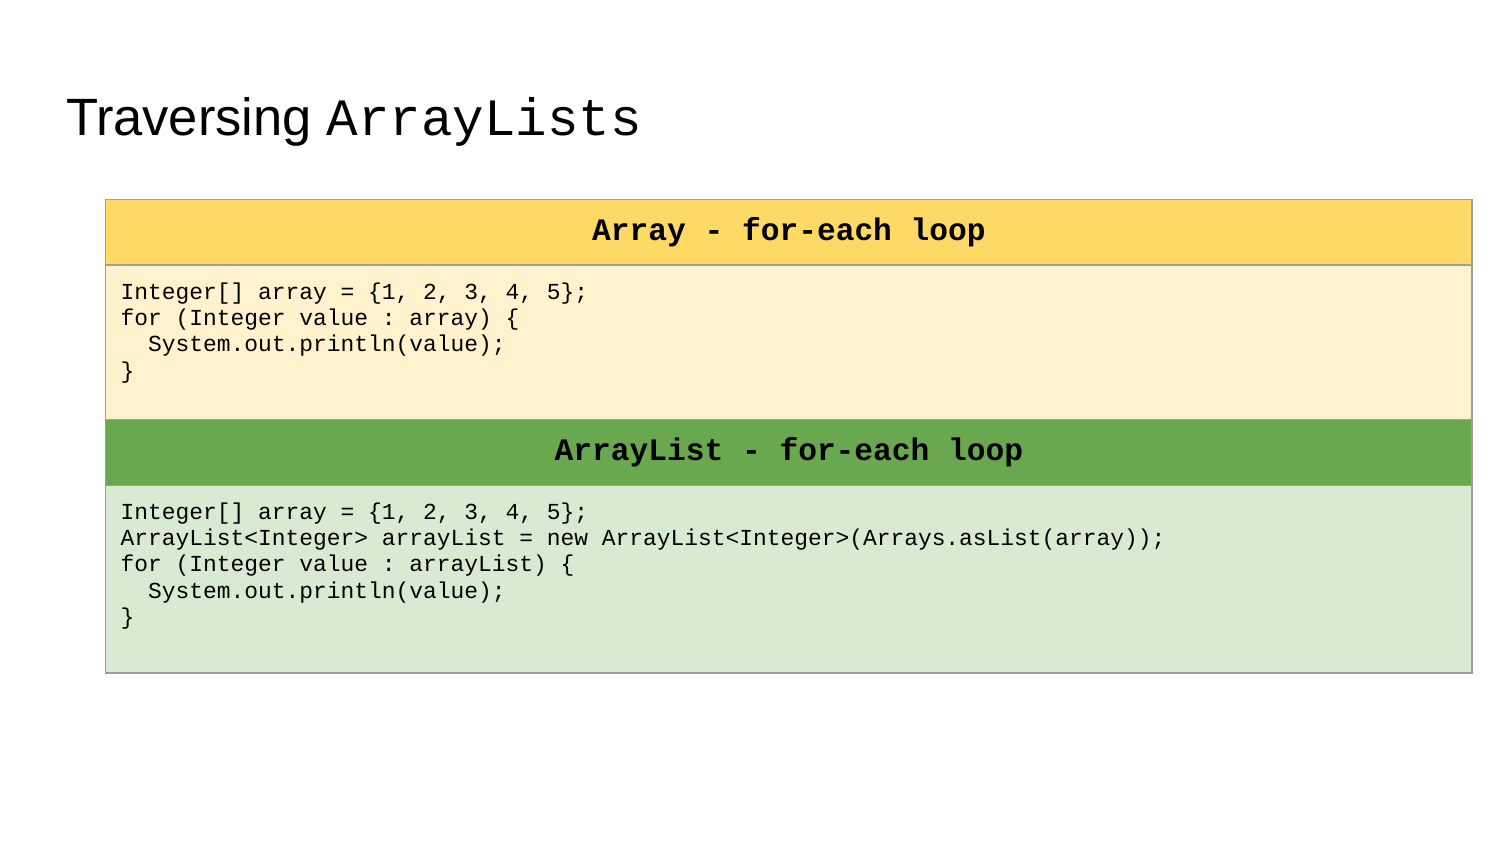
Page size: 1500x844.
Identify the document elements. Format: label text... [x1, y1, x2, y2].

table_header Array - for-each loop [106, 200, 1471, 264]
title Traversing ArrayLists [51, 72, 1449, 167]
table_cell ArrayList - for-each loop [106, 420, 1471, 485]
table_cell Integer[] array = {1, 2, 3, 4, 5}; ArrayList<Integer> arrayList = new ArrayList<Integer>(Arrays.asList(array)); for (Integer value : arrayList) { System.out.println(value); } [106, 486, 1471, 672]
table_cell Integer[] array = {1, 2, 3, 4, 5}; for (Integer value : array) { System.out.println(value); } [106, 266, 1471, 419]
